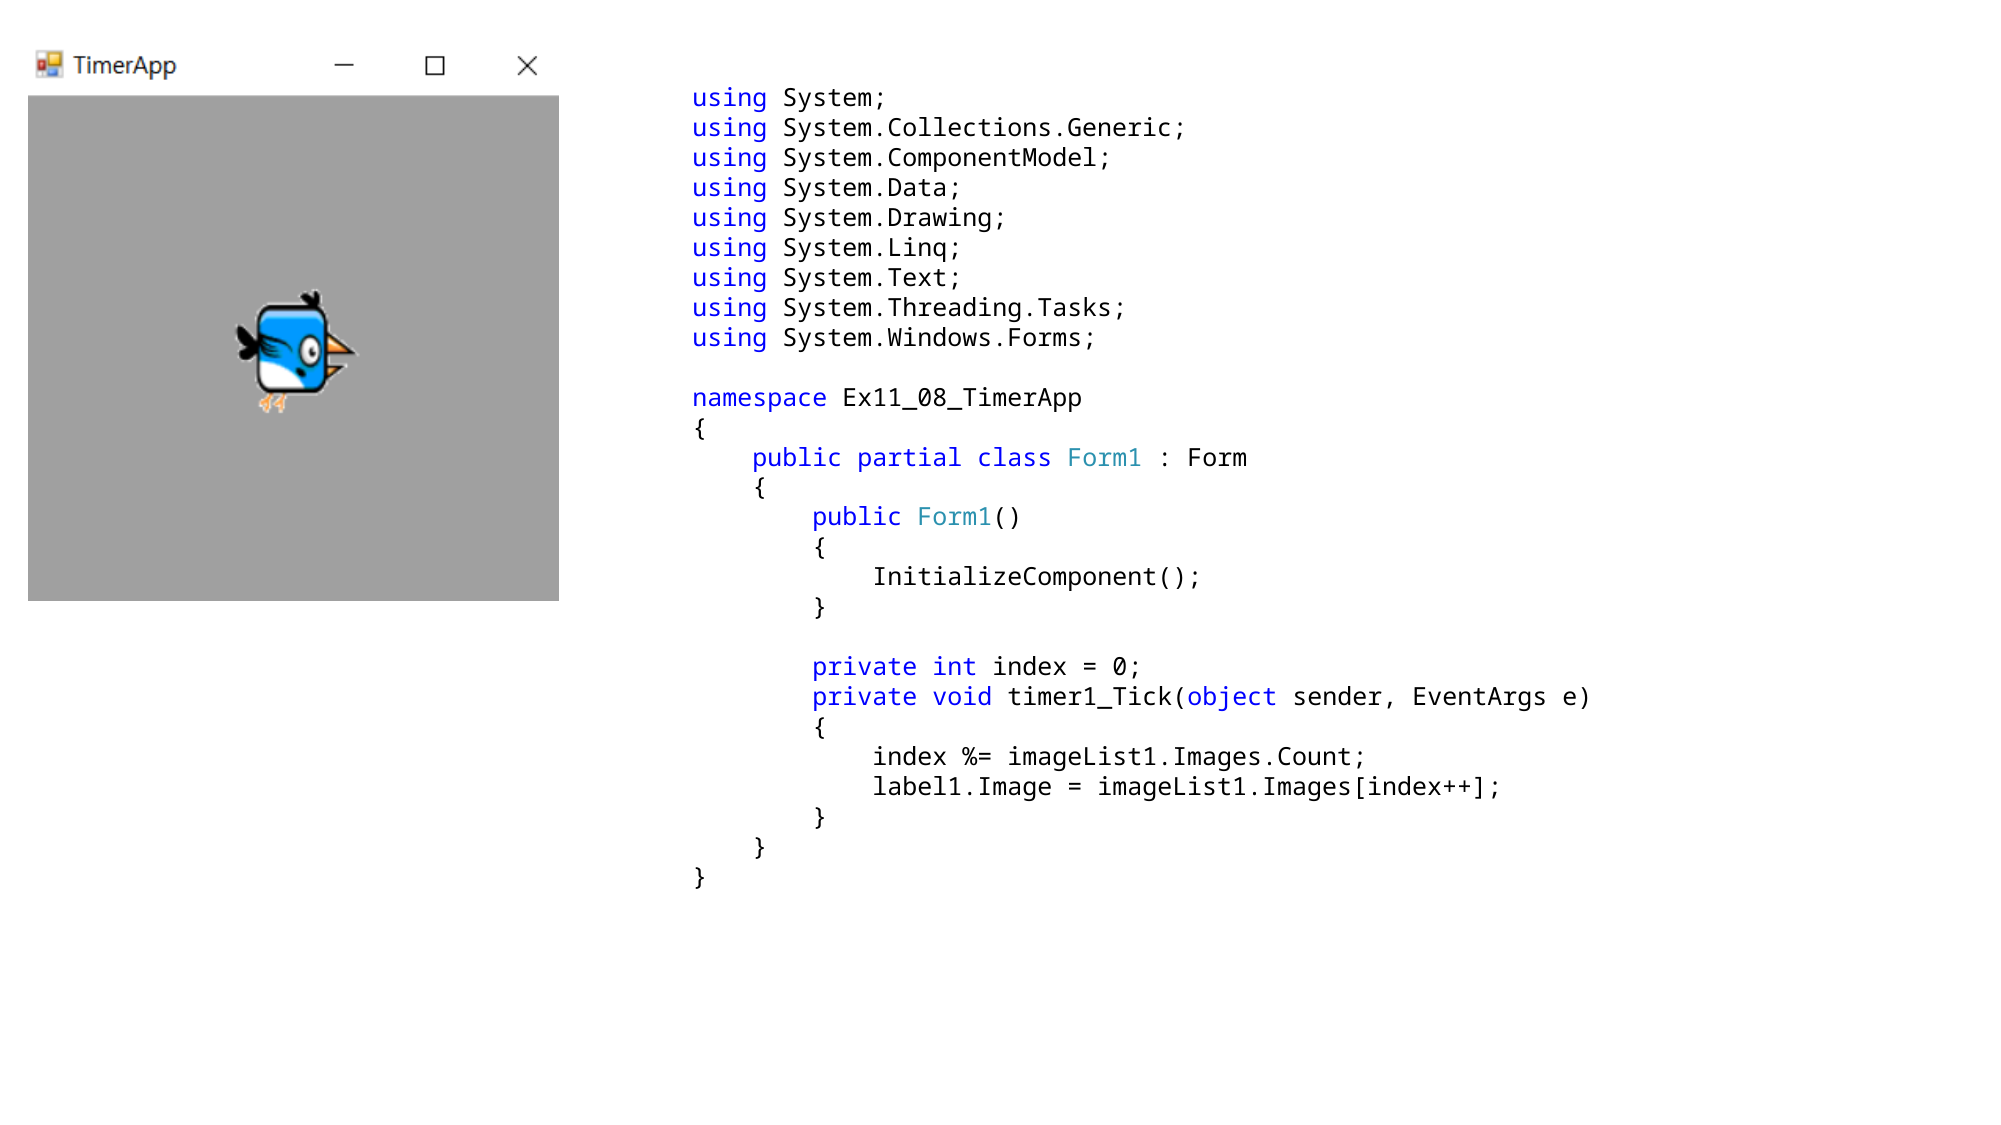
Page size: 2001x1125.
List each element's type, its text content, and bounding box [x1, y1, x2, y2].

picture [28, 44, 559, 601]
text_box using System; using System.Collections.Generic; using System.ComponentModel; using System.Data; using System.Drawing; using System.Linq; using System.Text; using System.Threading.Tasks; using System.Windows.Forms; namespace Ex11_08_TimerApp { public partial class Form1 : Form { public Form1() { InitializeComponent(); } private int index = 0; private void timer1_Tick(object sender, EventArgs e) { index %= imageList1.Images.Count; label1.Image = imageList1.Images[index++]; } } } [677, 74, 1678, 898]
